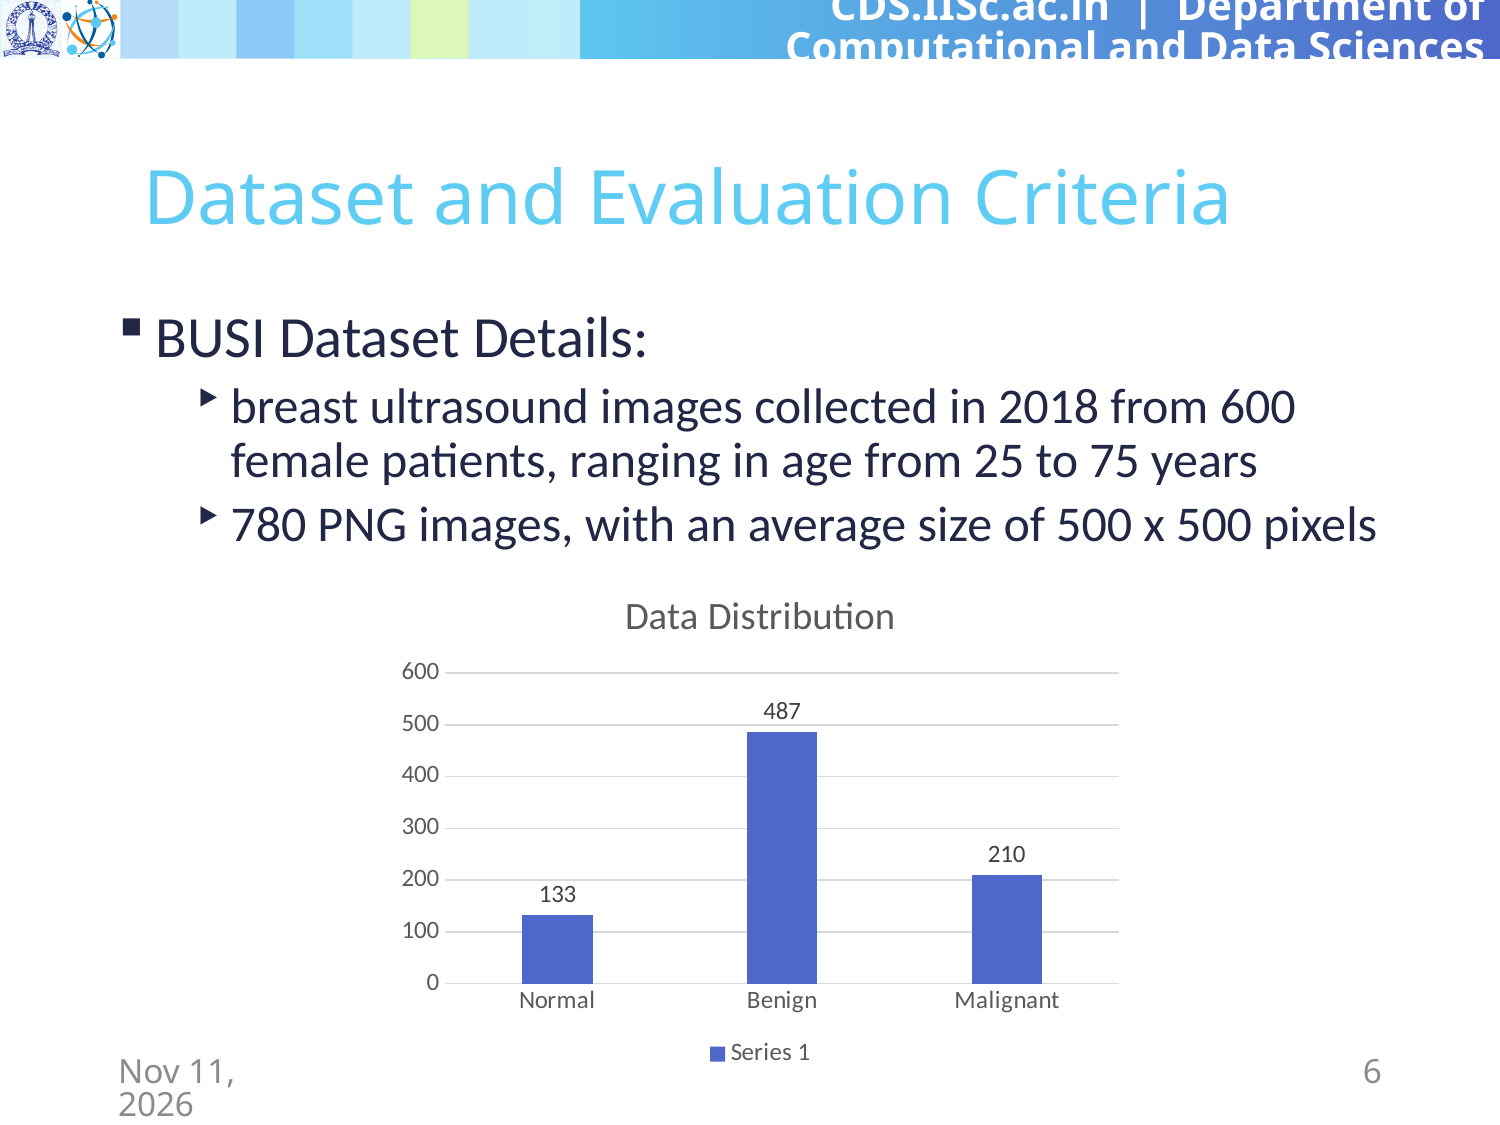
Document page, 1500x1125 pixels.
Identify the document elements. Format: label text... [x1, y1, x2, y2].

chart [386, 570, 1135, 1073]
list BUSI Dataset Details: breast ultrasound images collected in 2018 from 600 female patients, ranging in age from 25 to 75 years 780 PNG images, with an average size of 500 x 500 pixels [103, 299, 1397, 1043]
slide_number 6 [1248, 1042, 1397, 1103]
text_box Dataset and Evaluation Criteria [128, 91, 1422, 310]
slide_number 1-May-24 [103, 1042, 273, 1103]
